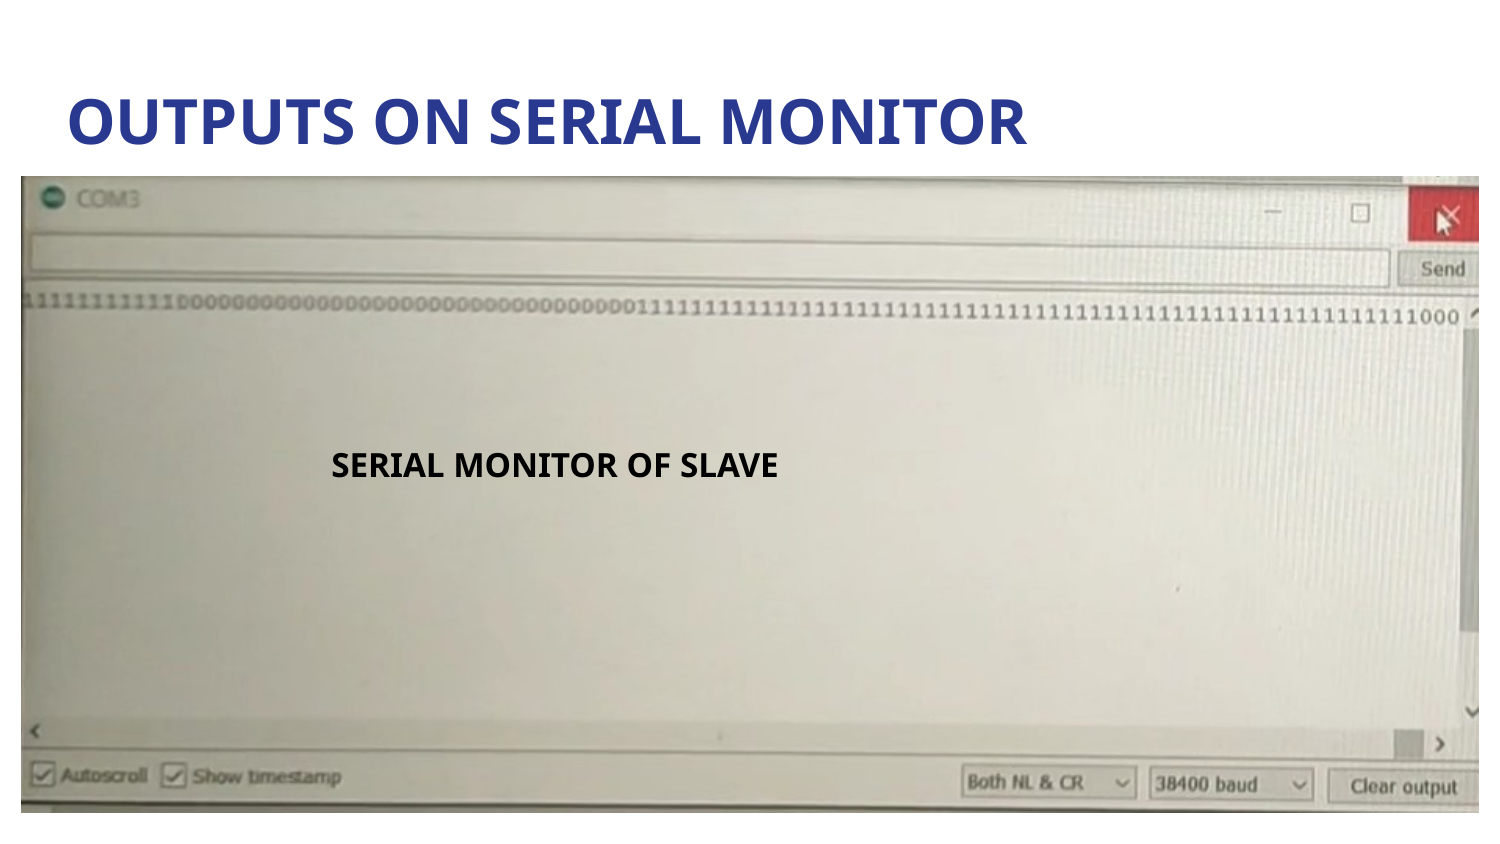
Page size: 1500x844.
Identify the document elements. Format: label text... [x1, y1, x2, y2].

picture [21, 176, 1479, 813]
title OUTPUTS ON SERIAL MONITOR [51, 67, 1449, 167]
